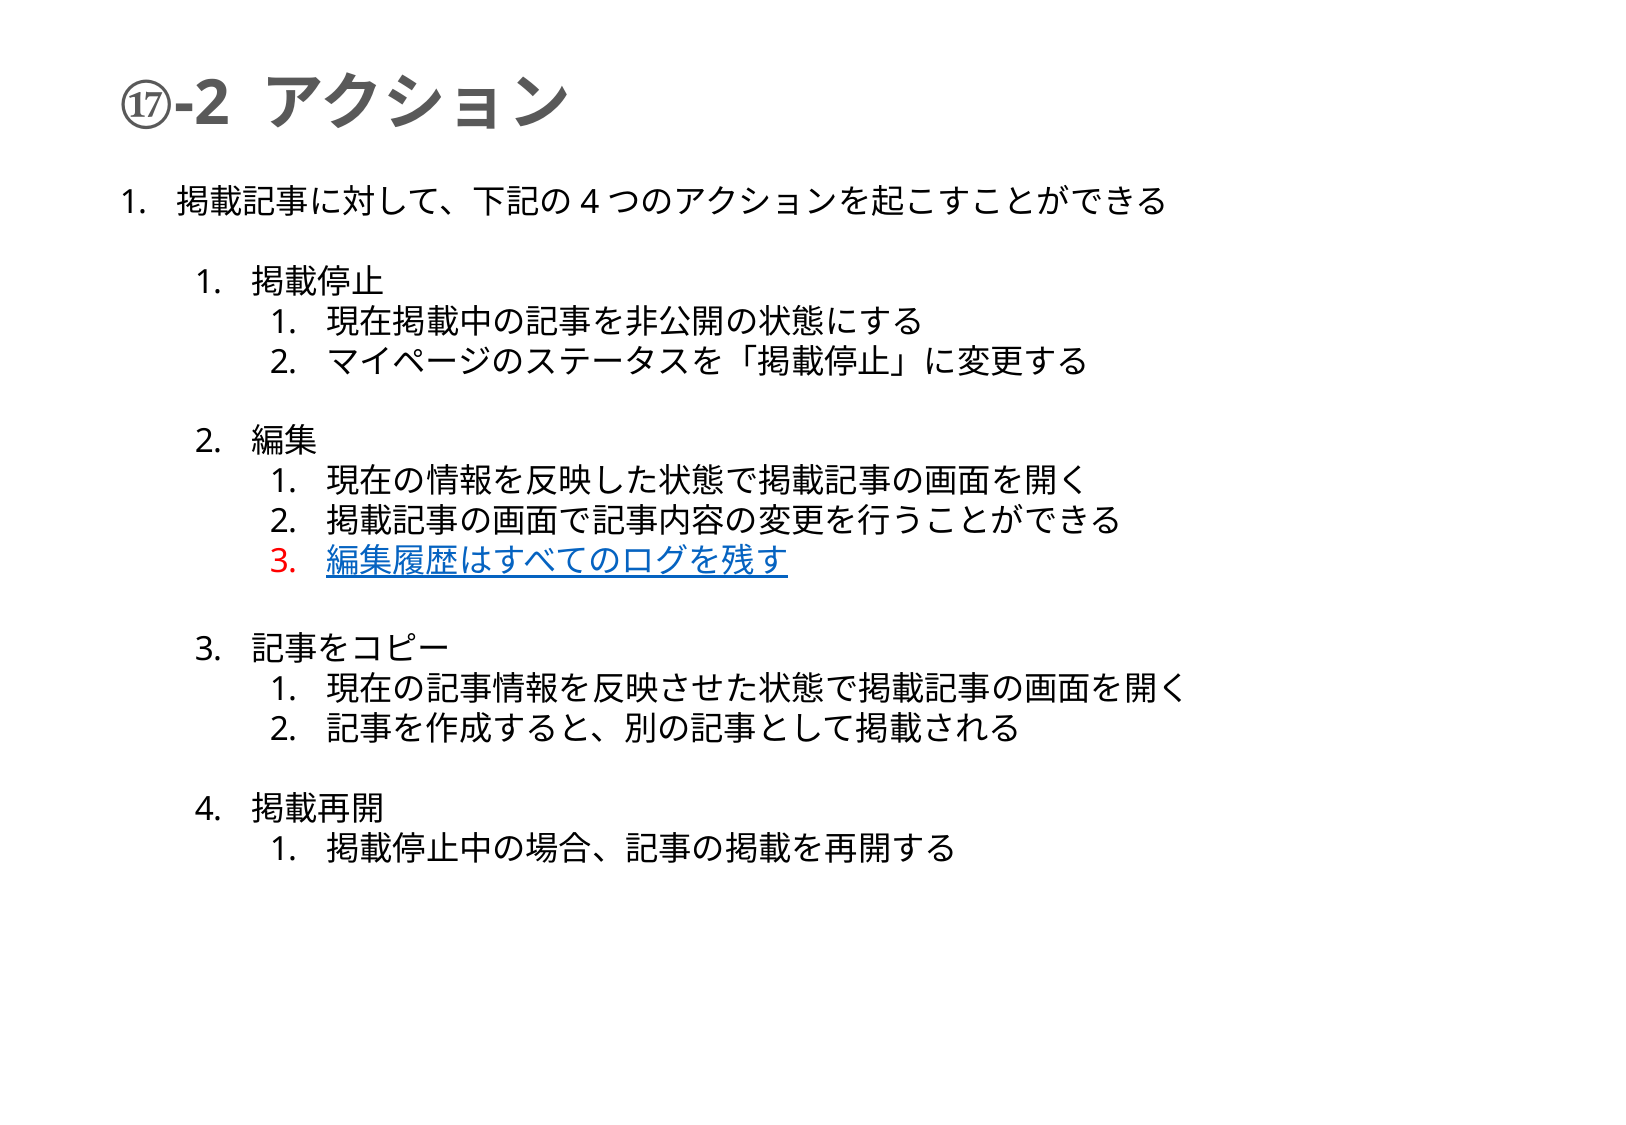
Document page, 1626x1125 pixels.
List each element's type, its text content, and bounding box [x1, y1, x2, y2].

text_box 掲載記事に対して、下記の4つのアクションを起こすことができる 掲載停止 現在掲載中の記事を非公開の状態にする マイページのステータスを「掲載停止」に変更する 編集 現在の情報を反映した状態で掲載記事の画面を開く 掲載記事の画面で記事内容の変更を行うことができる 編集履歴はすべてのログを残す 記事をコピー 現在の記事情報を反映させた状態で掲載記事の画面を開く 記事を作成すると、別の記事として掲載される 掲載再開 掲載停止中の場合、記事の掲載を再開する [105, 172, 1522, 875]
text_box ⑰-2 アクション [105, 54, 1514, 145]
